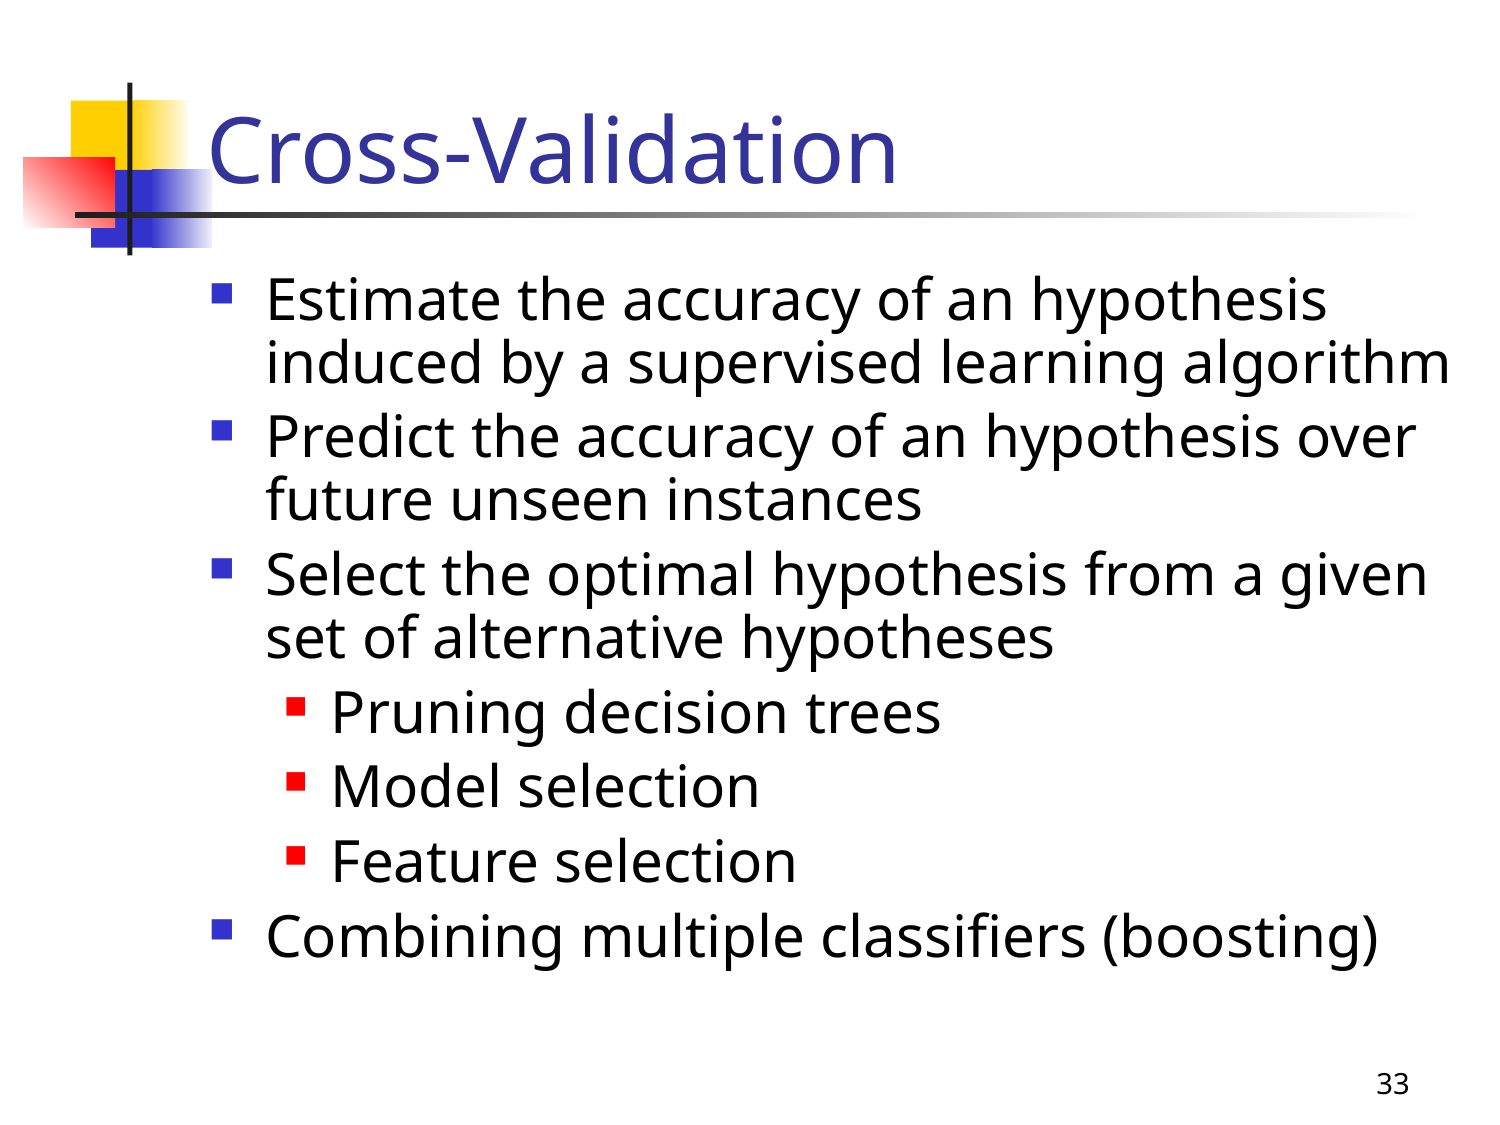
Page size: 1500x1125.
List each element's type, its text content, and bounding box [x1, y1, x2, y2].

slide_number 33 [1112, 1037, 1426, 1113]
title Cross-Validation [191, 21, 1470, 210]
list Estimate the accuracy of an hypothesis induced by a supervised learning algorithm Predict the accuracy of an hypothesis over future unseen instances Select the optimal hypothesis from a given set of alternative hypotheses Pruning decision trees Model selection Feature selection Combining multiple classifiers (boosting) [193, 262, 1469, 1006]
